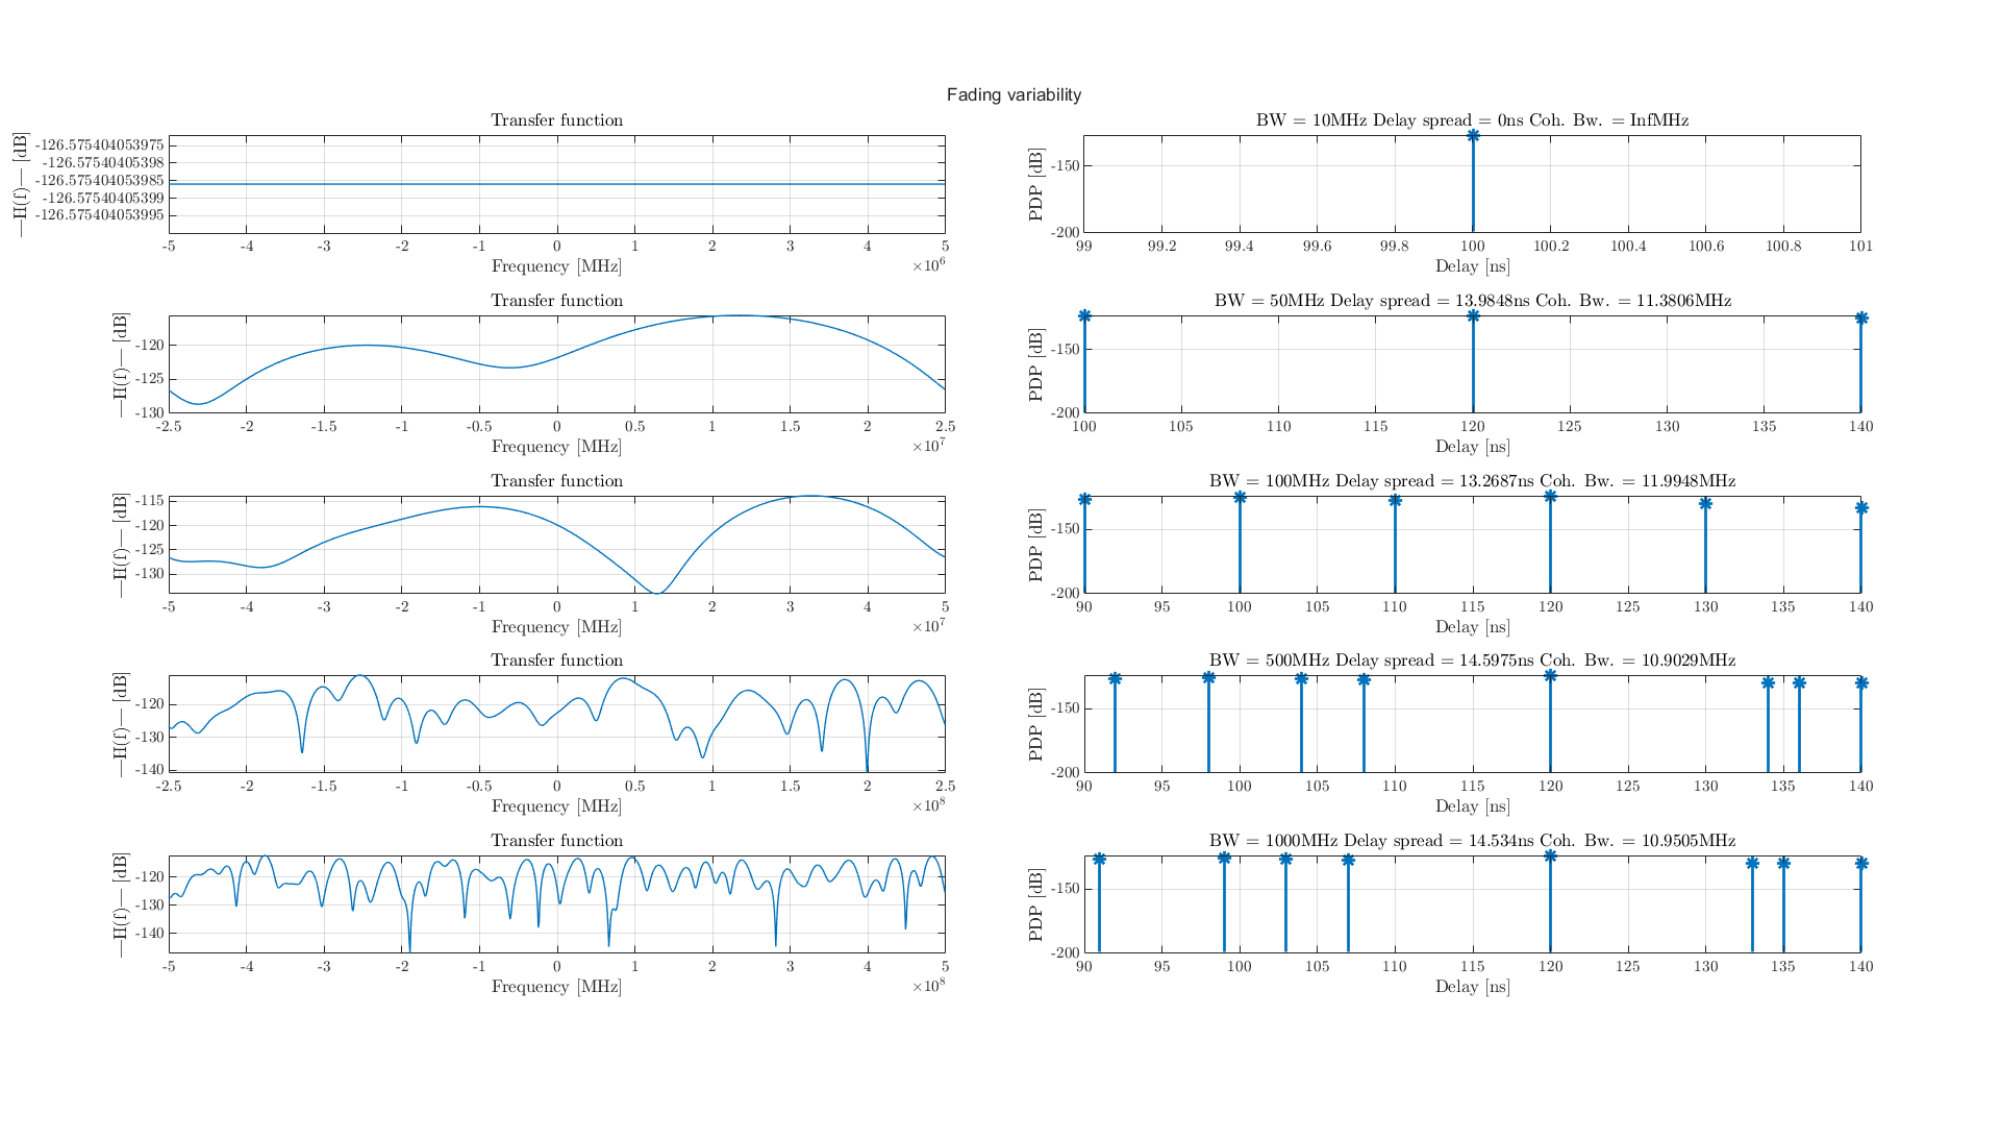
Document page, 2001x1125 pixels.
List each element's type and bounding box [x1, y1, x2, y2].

picture [0, 60, 2000, 1064]
